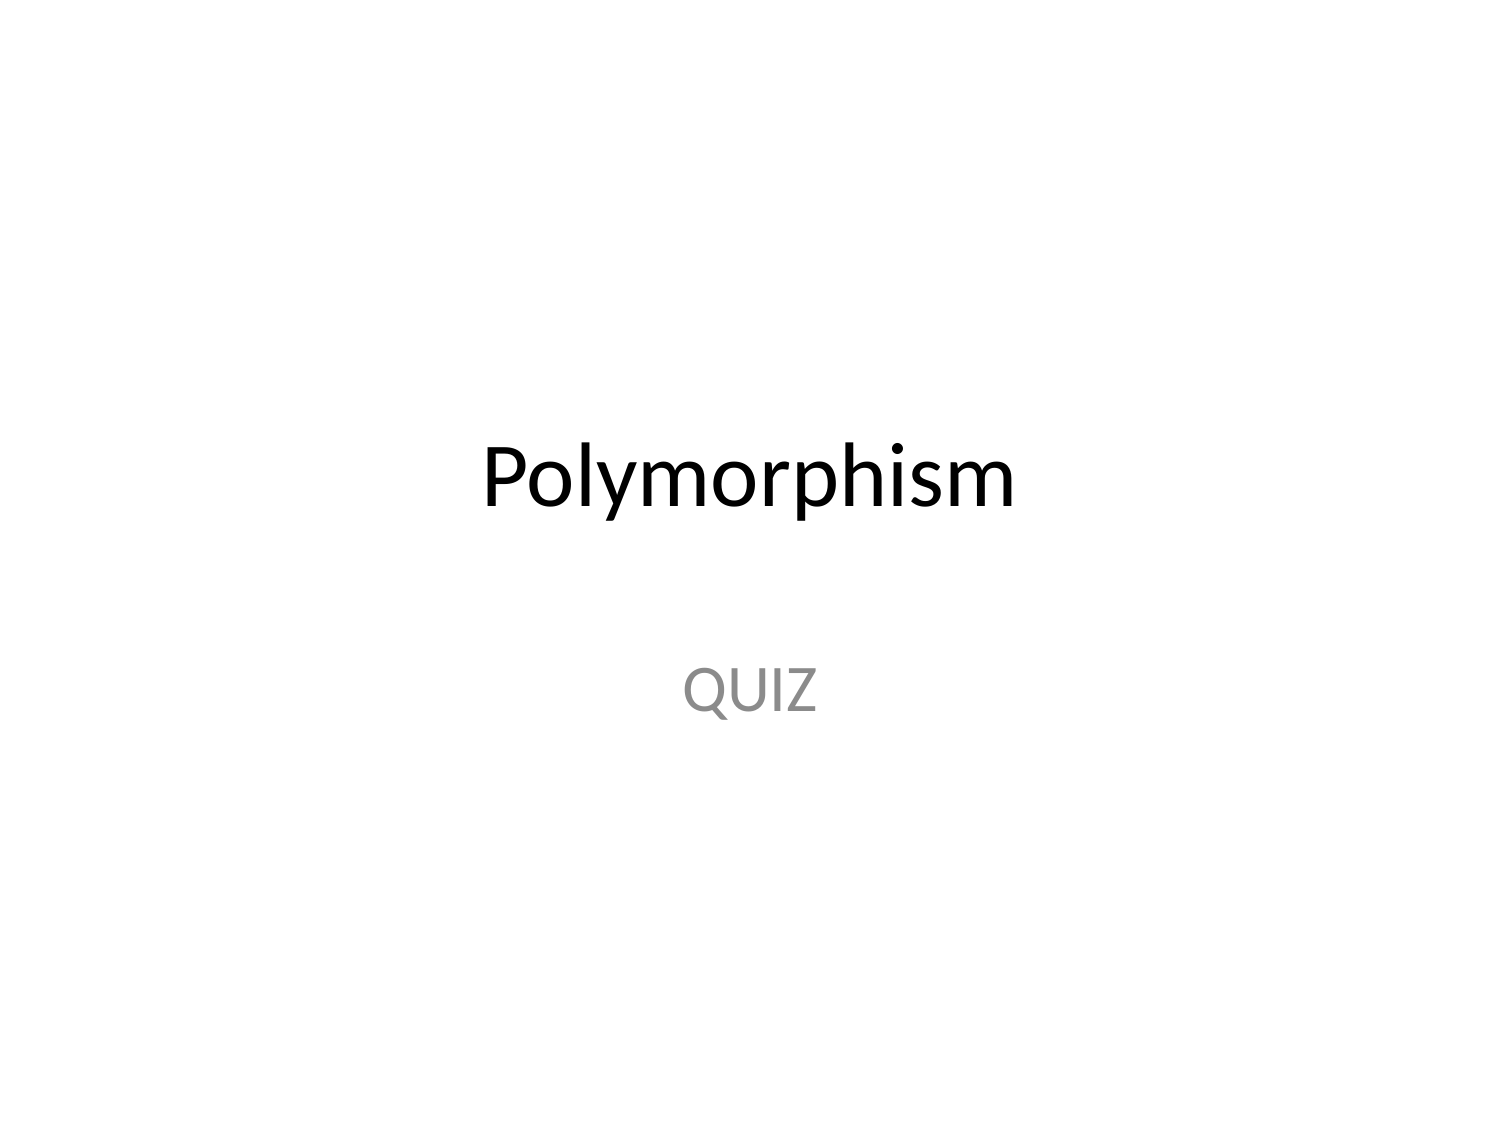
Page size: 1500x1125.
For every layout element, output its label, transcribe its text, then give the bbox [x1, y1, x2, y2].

title Polymorphism [112, 349, 1388, 591]
subtitle QUIZ [225, 637, 1275, 925]
